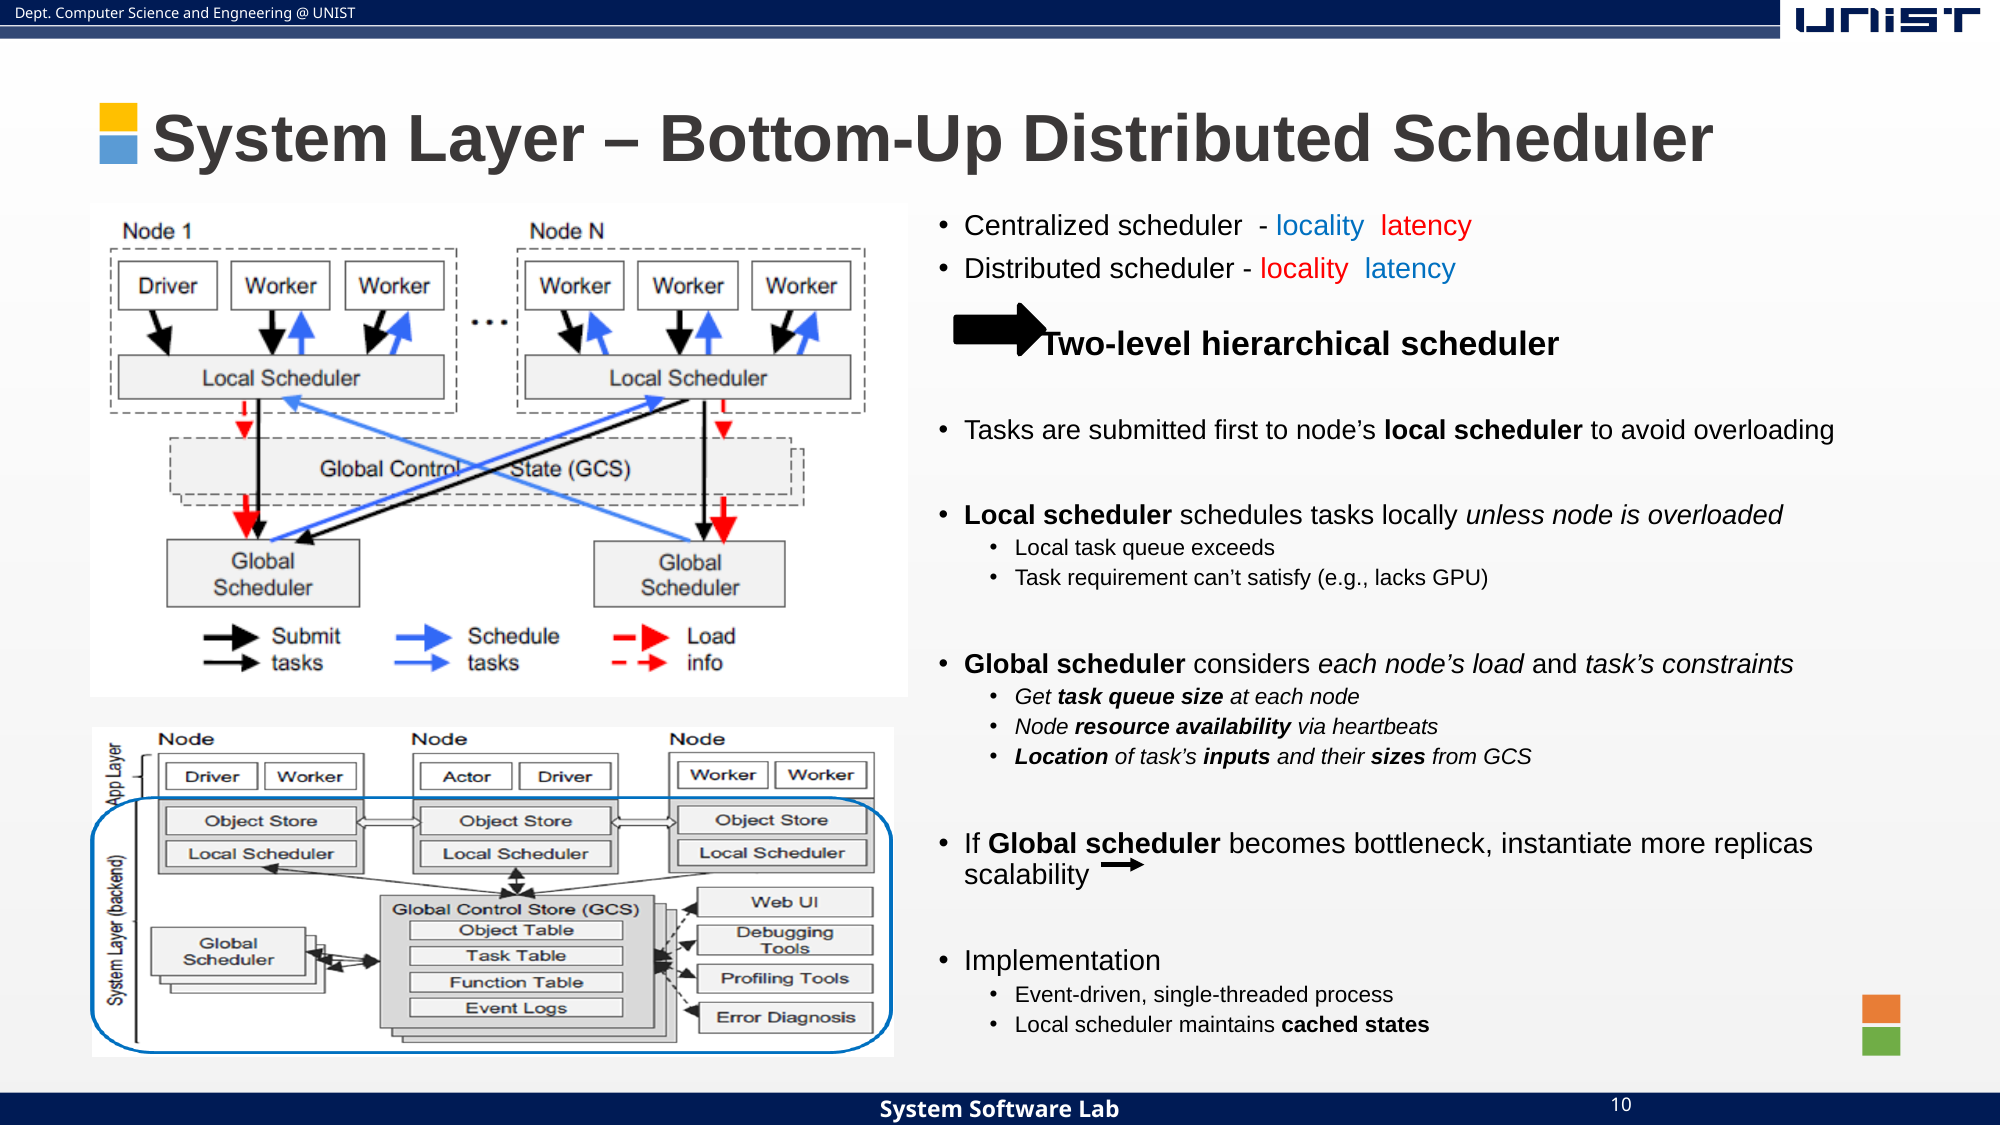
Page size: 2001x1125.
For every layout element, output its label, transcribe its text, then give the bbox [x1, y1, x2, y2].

list Centralized scheduler - locality latency Distributed scheduler - locality latency Two-level hierarchical scheduler Tasks are submitted first to node’s local scheduler to avoid overloading Local scheduler schedules tasks locally unless node is overloaded Local task queue exceeds Task requirement can’t satisfy (e.g., lacks GPU) Global scheduler considers each node’s load and task’s constraints Get task queue size at each node Node resource availability via heartbeats Location of task’s inputs and their sizes from GCS If Global scheduler becomes bottleneck, instantiate more replicas scalability Implementation Event-driven, single-threaded process Local scheduler maintains cached states [923, 203, 1863, 1076]
slide_number 10 [1309, 1075, 1647, 1125]
picture [1795, 7, 1981, 33]
picture [90, 203, 908, 697]
title System Layer – Bottom-Up Distributed Scheduler [137, 89, 1863, 190]
picture [90, 727, 894, 1057]
text_box [954, 304, 1045, 355]
